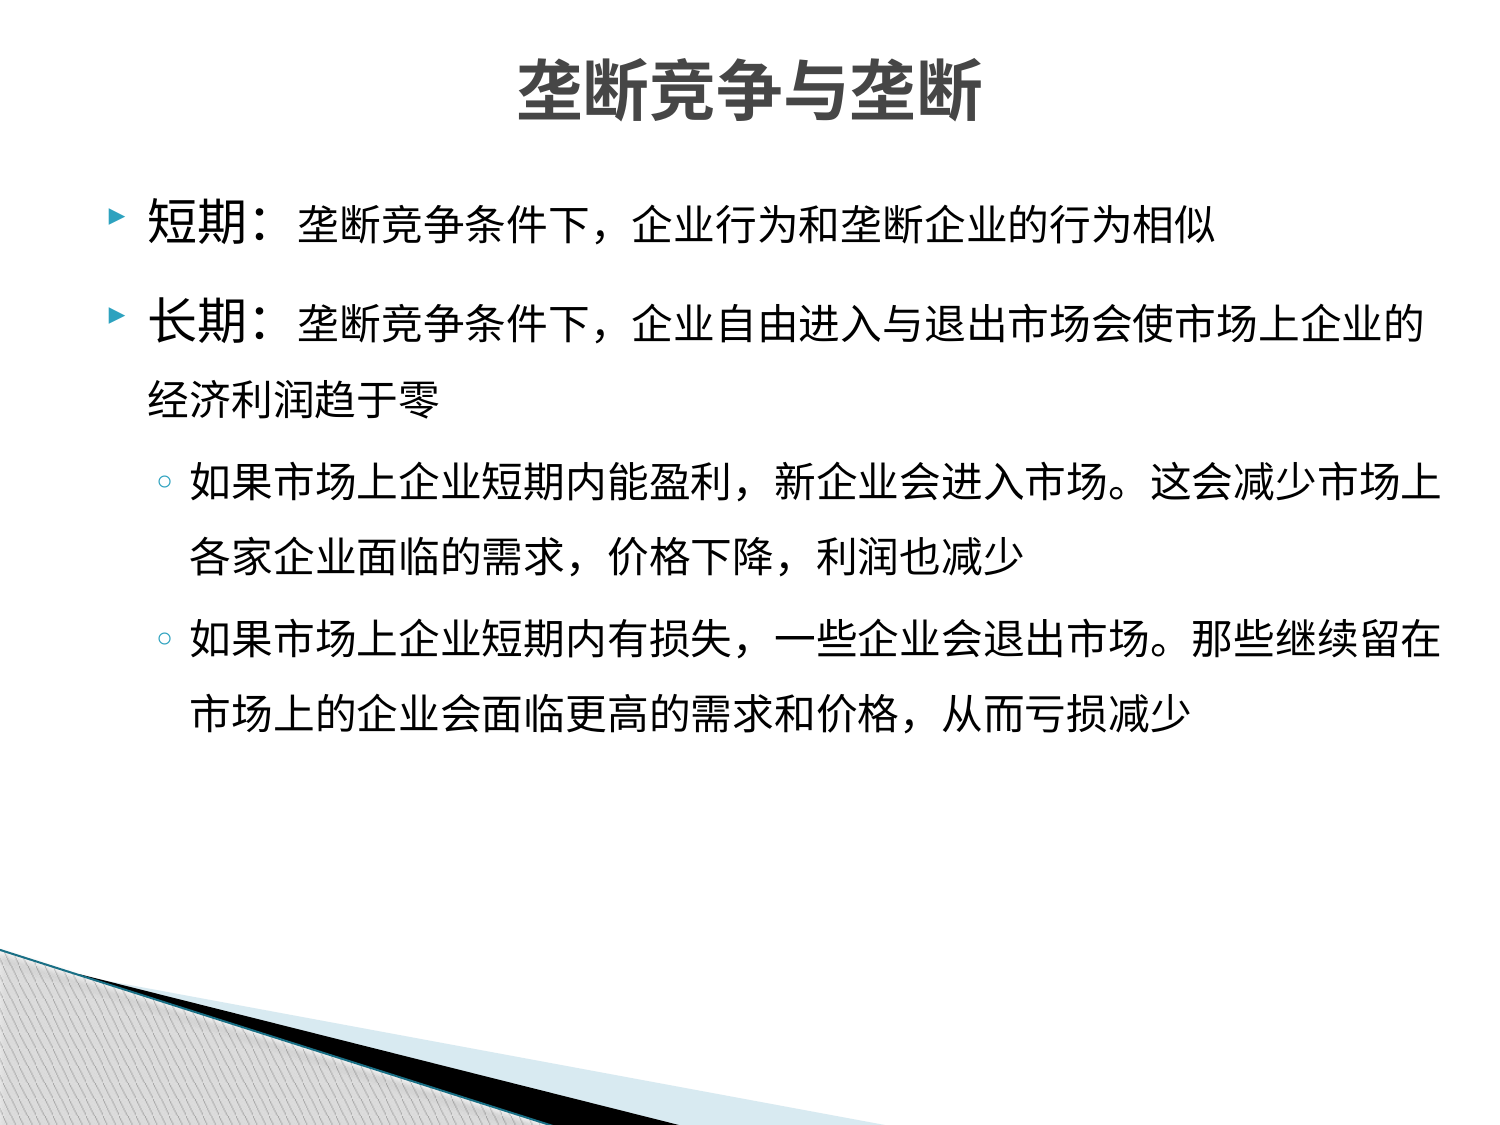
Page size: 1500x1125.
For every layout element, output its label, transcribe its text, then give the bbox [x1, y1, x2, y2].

text_box 短期：垄断竞争条件下，企业行为和垄断企业的行为相似 长期：垄断竞争条件下，企业自由进入与退出市场会使市场上企业的经济利润趋于零 如果市场上企业短期内能盈利，新企业会进入市场。这会减少市场上各家企业面临的需求，价格下降，利润也减少 如果市场上企业短期内有损失，一些企业会退出市场。那些继续留在市场上的企业会面临更高的需求和价格，从而亏损减少 [73, 153, 1458, 1040]
text_box 垄断竞争与垄断 [0, 35, 1500, 143]
